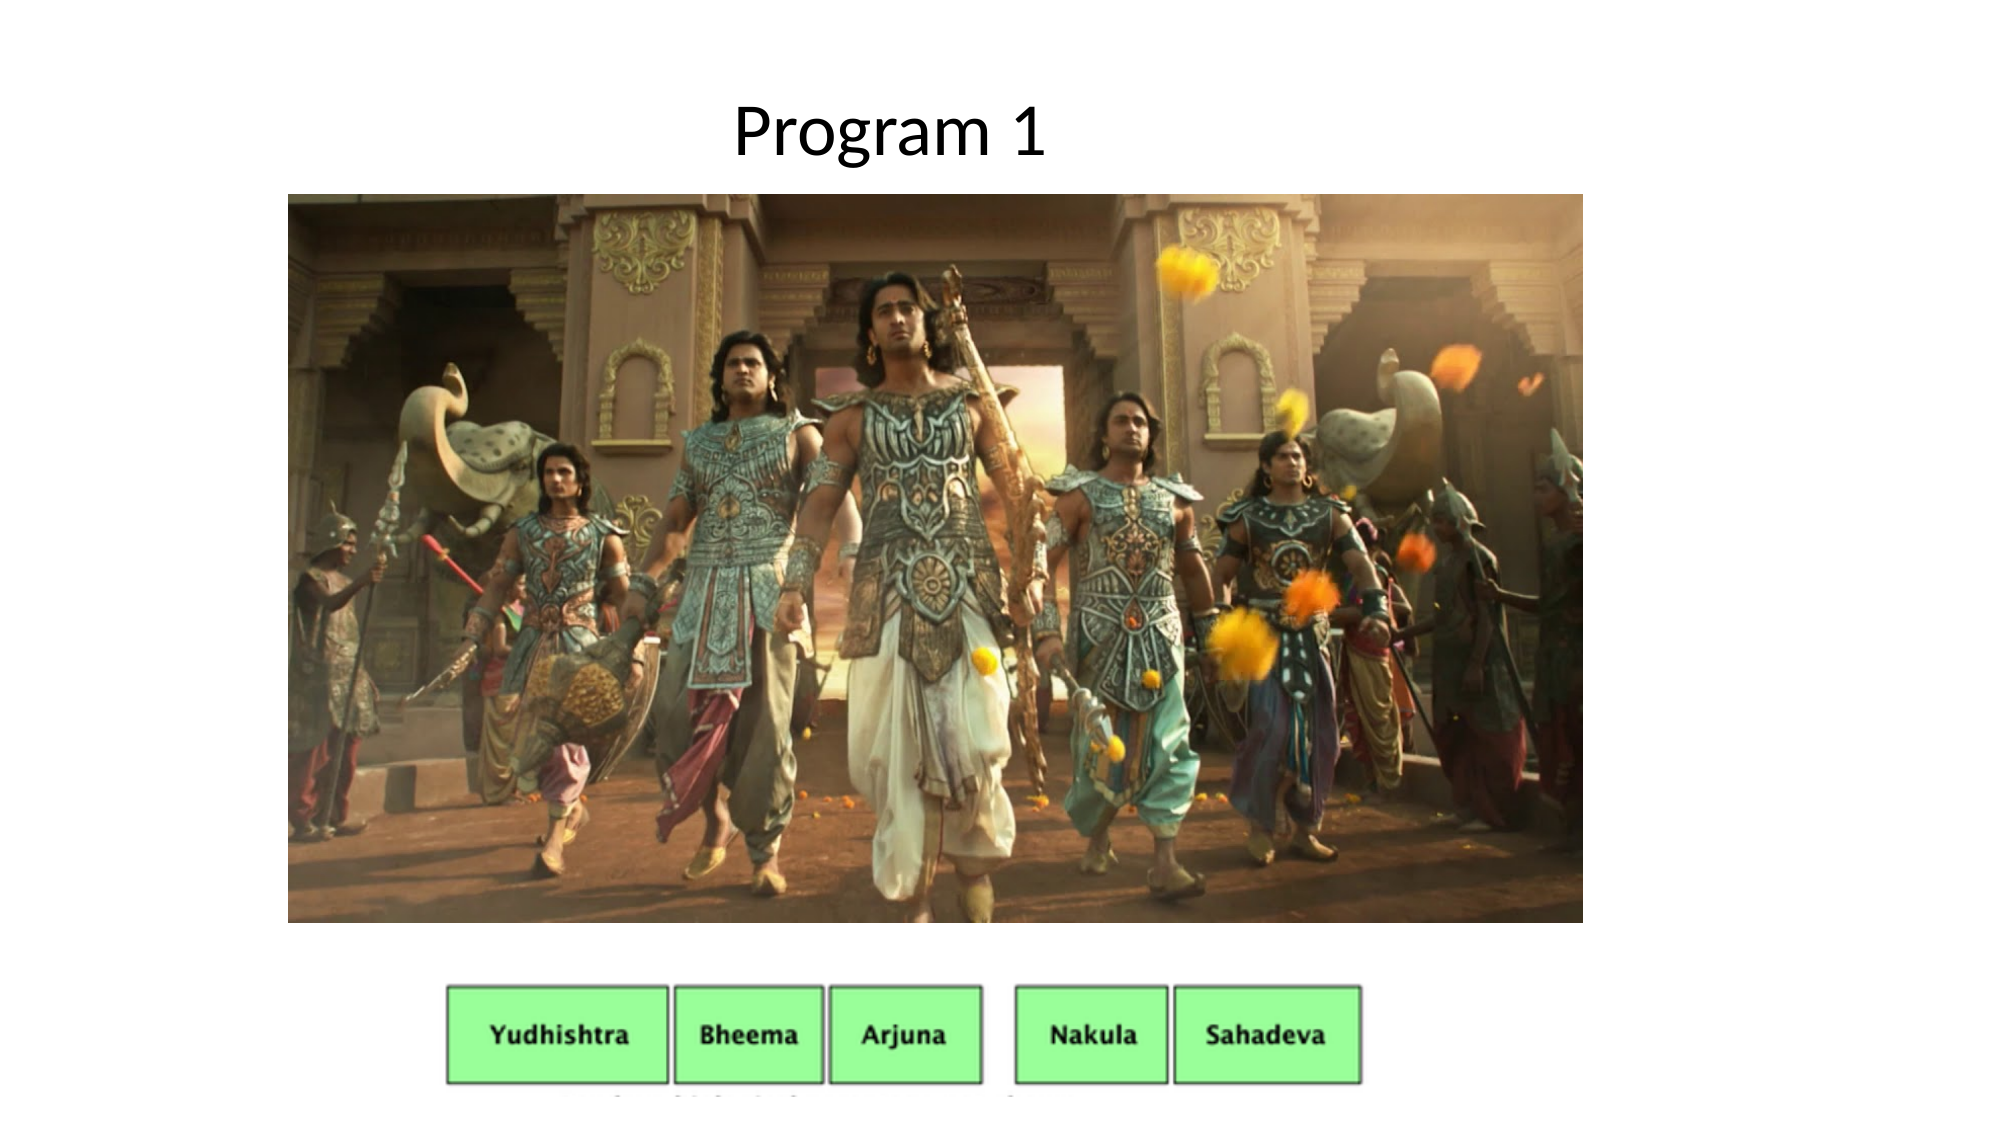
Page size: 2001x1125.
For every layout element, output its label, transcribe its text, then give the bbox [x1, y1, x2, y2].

picture [435, 982, 1405, 1097]
picture [288, 194, 1583, 923]
text_box Program 1 [535, 73, 1246, 178]
